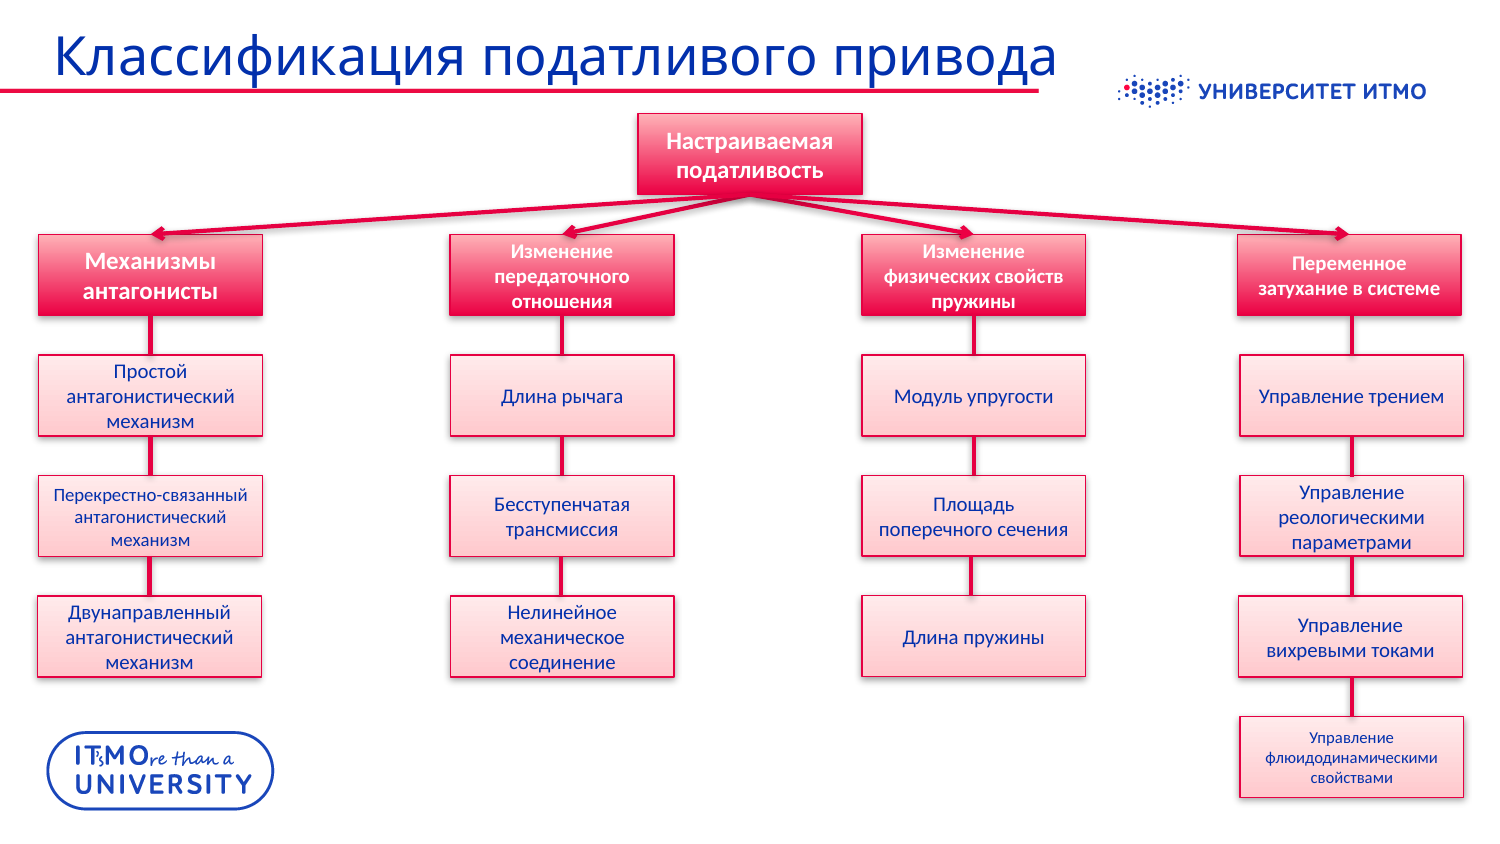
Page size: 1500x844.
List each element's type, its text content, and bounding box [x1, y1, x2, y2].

text_box Управление реологическими параметрами [1239, 475, 1464, 557]
text_box Нелинейное механическое соединение [450, 595, 675, 678]
text_box Модуль упругости [861, 354, 1086, 437]
text_box Настраиваемая податливость [637, 113, 863, 191]
picture [0, 0, 1500, 844]
text_box Перекрестно-связанный антагонистический механизм [38, 475, 263, 557]
text_box Управление флюидодинамическими свойствами [1239, 716, 1464, 798]
text_box Длина пружины [861, 595, 1086, 677]
text_box Управление вихревыми токами [1238, 595, 1463, 678]
text_box Площадь поперечного сечения [861, 475, 1086, 557]
text_box Управление трением [1239, 354, 1464, 437]
text_box Изменение физических свойств пружины [861, 243, 1086, 316]
text_box Механизмы антагонисты [38, 234, 263, 316]
text_box Изменение передаточного отношения [449, 243, 675, 316]
text_box Длина рычага [450, 354, 675, 437]
text_box Переменное затухание в системе [1237, 234, 1462, 316]
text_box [150, 194, 747, 235]
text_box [749, 194, 1350, 235]
text_box Двунаправленный антагонистический механизм [37, 595, 262, 678]
title Классификация податливого привода [38, 12, 1218, 94]
text_box Бесступенчатая трансмиссия [449, 475, 675, 557]
text_box Простой антагонистический механизм [38, 354, 263, 437]
